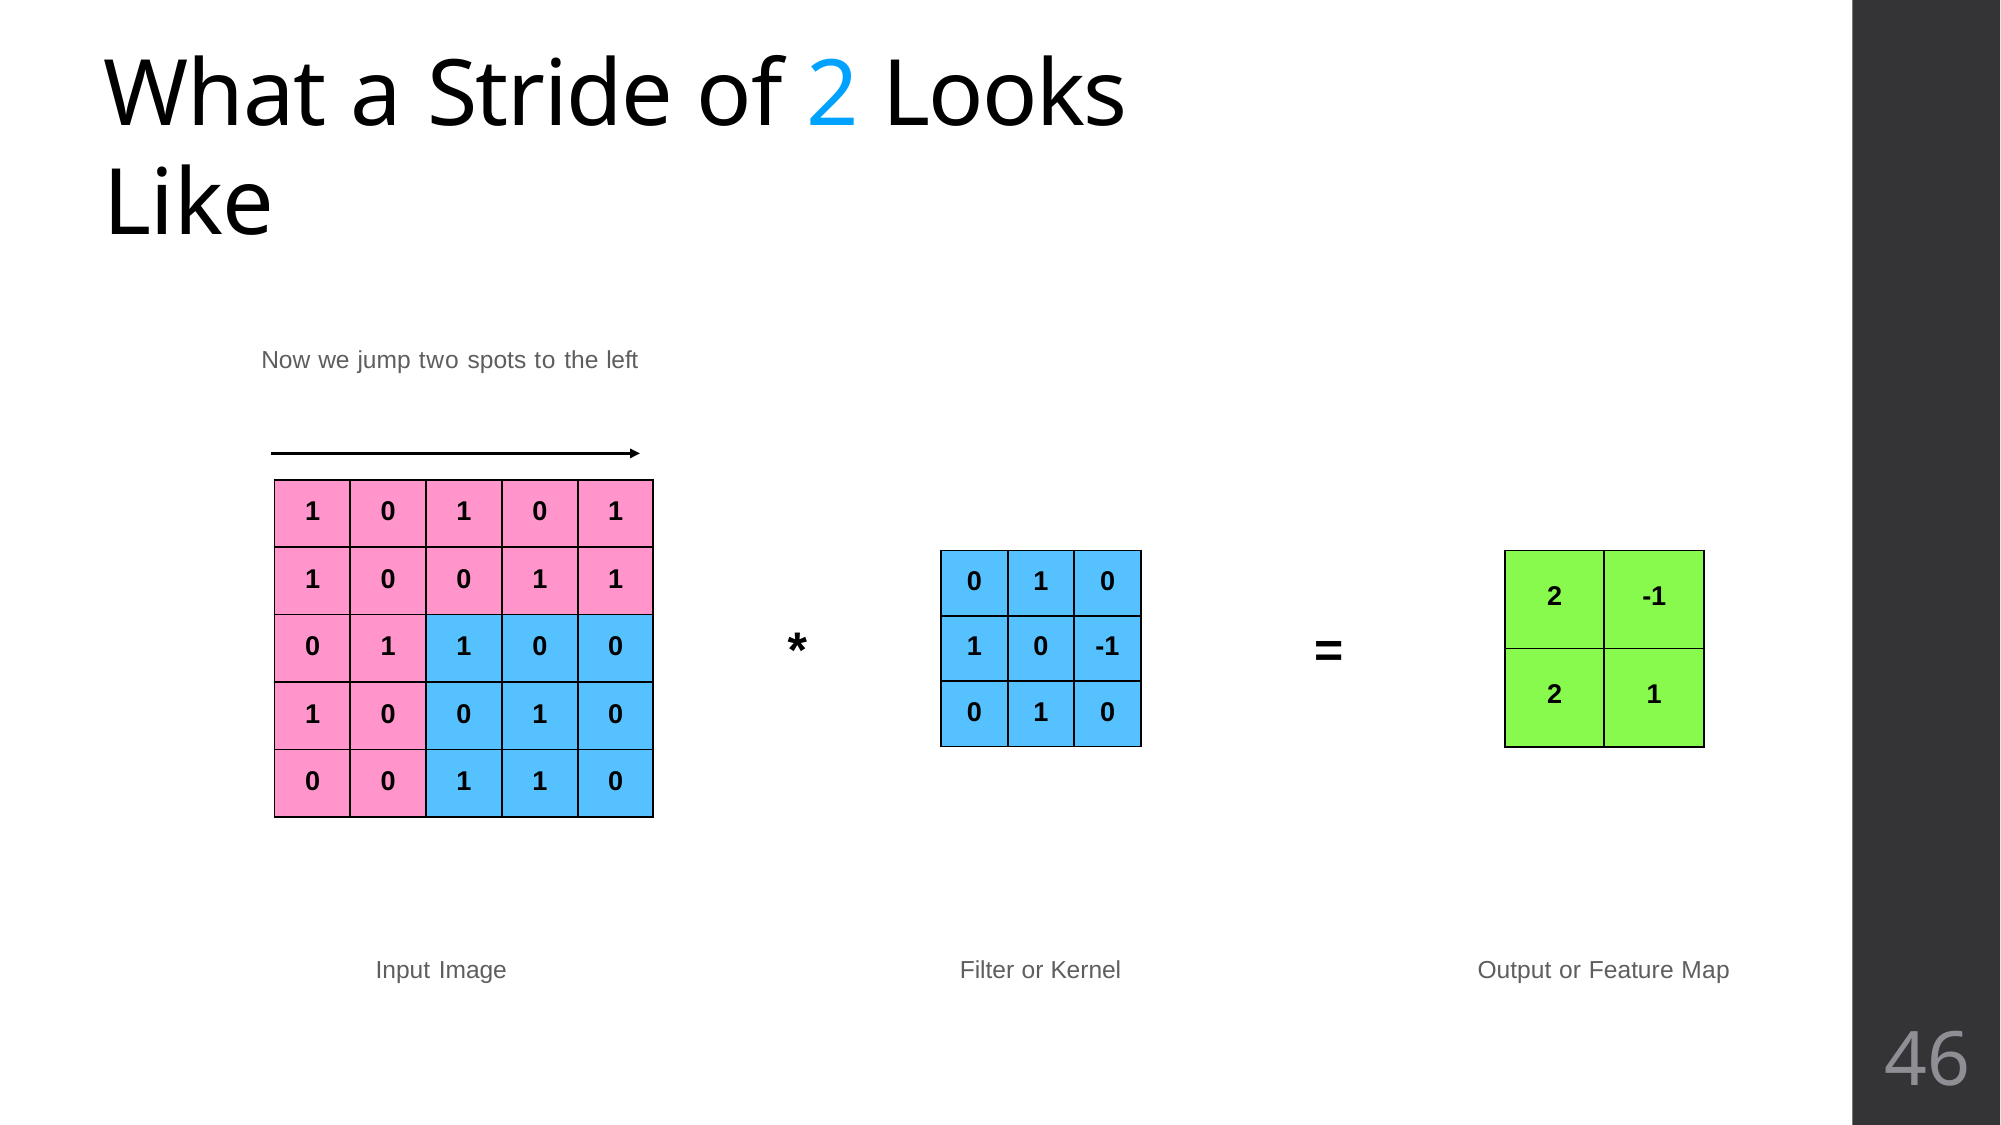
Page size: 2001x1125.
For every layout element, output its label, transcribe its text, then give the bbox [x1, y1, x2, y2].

text_box Filter or Kernel [958, 952, 1125, 984]
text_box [259, 342, 646, 374]
text_box = [1312, 616, 1346, 678]
text_box * [786, 616, 810, 678]
table_cell 1 [579, 548, 652, 614]
table_cell 0 [427, 548, 501, 614]
table_header 1 [427, 481, 501, 546]
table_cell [942, 617, 1007, 680]
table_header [1506, 551, 1603, 648]
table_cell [427, 615, 501, 681]
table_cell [427, 683, 501, 749]
text_box Input Image [374, 952, 510, 984]
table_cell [1075, 682, 1140, 746]
table_header 0 [351, 481, 425, 546]
title What a Stride of 2 Looks Like [101, 32, 1290, 254]
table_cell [1075, 617, 1140, 680]
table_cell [579, 750, 652, 816]
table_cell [503, 683, 577, 749]
table_header 1 [275, 481, 349, 546]
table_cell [579, 683, 652, 749]
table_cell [427, 750, 501, 816]
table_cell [275, 750, 349, 816]
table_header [1075, 551, 1140, 615]
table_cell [351, 683, 425, 749]
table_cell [503, 615, 577, 681]
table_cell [351, 615, 425, 681]
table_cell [275, 615, 349, 681]
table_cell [579, 615, 652, 681]
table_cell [1009, 682, 1073, 746]
table_header 0 [503, 481, 577, 546]
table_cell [275, 683, 349, 749]
table_header 1 [579, 481, 652, 546]
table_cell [351, 750, 425, 816]
table_cell 1 [503, 548, 577, 614]
table_cell 0 [351, 548, 425, 614]
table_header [1605, 551, 1703, 648]
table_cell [1009, 617, 1073, 680]
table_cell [503, 750, 577, 816]
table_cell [1605, 649, 1703, 746]
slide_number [1852, 1012, 2000, 1110]
text_box Output or Feature Map [1476, 952, 1735, 984]
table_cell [1506, 649, 1603, 746]
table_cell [942, 682, 1007, 746]
table_cell 1 [275, 548, 349, 614]
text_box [270, 448, 641, 459]
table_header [1009, 551, 1073, 615]
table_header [942, 551, 1007, 615]
